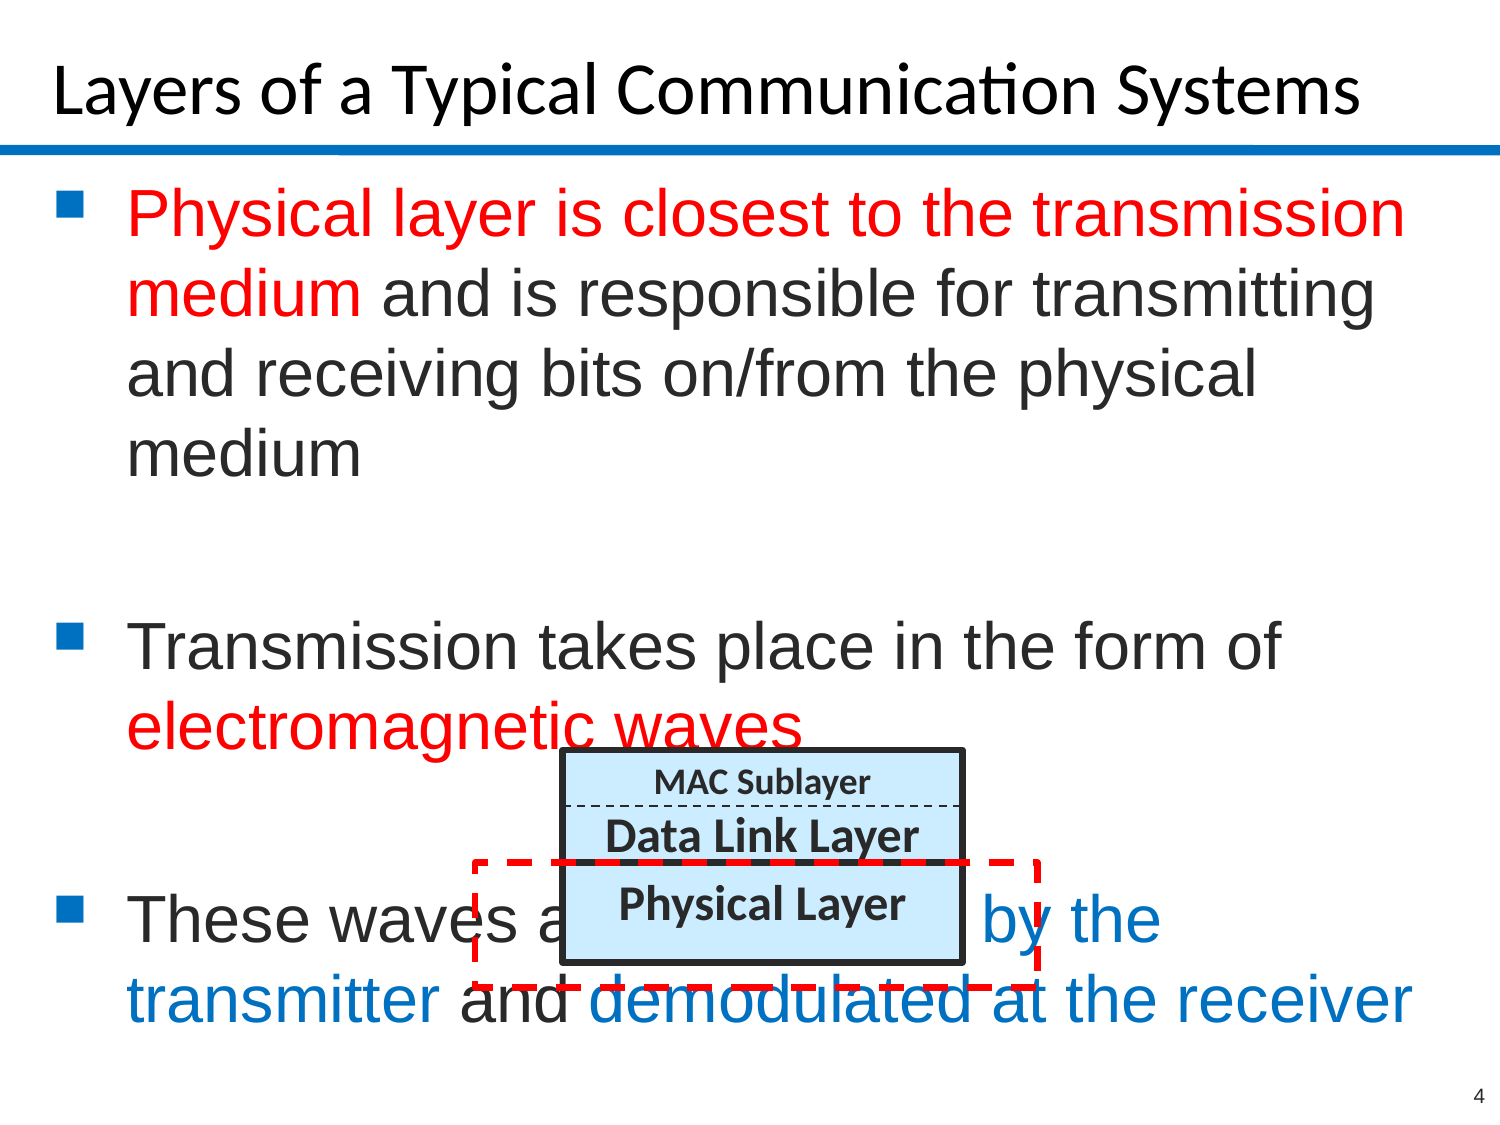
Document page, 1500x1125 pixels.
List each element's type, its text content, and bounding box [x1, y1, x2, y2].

list Physical layer is closest to the transmission medium and is responsible for transmitting and receiving bits on/from the physical medium Transmission takes place in the form of electromagnetic waves These waves are modulated by the transmitter and demodulated at the receiver [37, 162, 1451, 1076]
title Layers of a Typical Communication Systems [37, 15, 1463, 138]
text_box [474, 862, 1038, 988]
slide_number 4 [1187, 1074, 1500, 1125]
text_box MAC Sublayer Data Link Layer [562, 811, 963, 862]
text_box MAC Sublayer Data Link Layer [562, 750, 963, 805]
